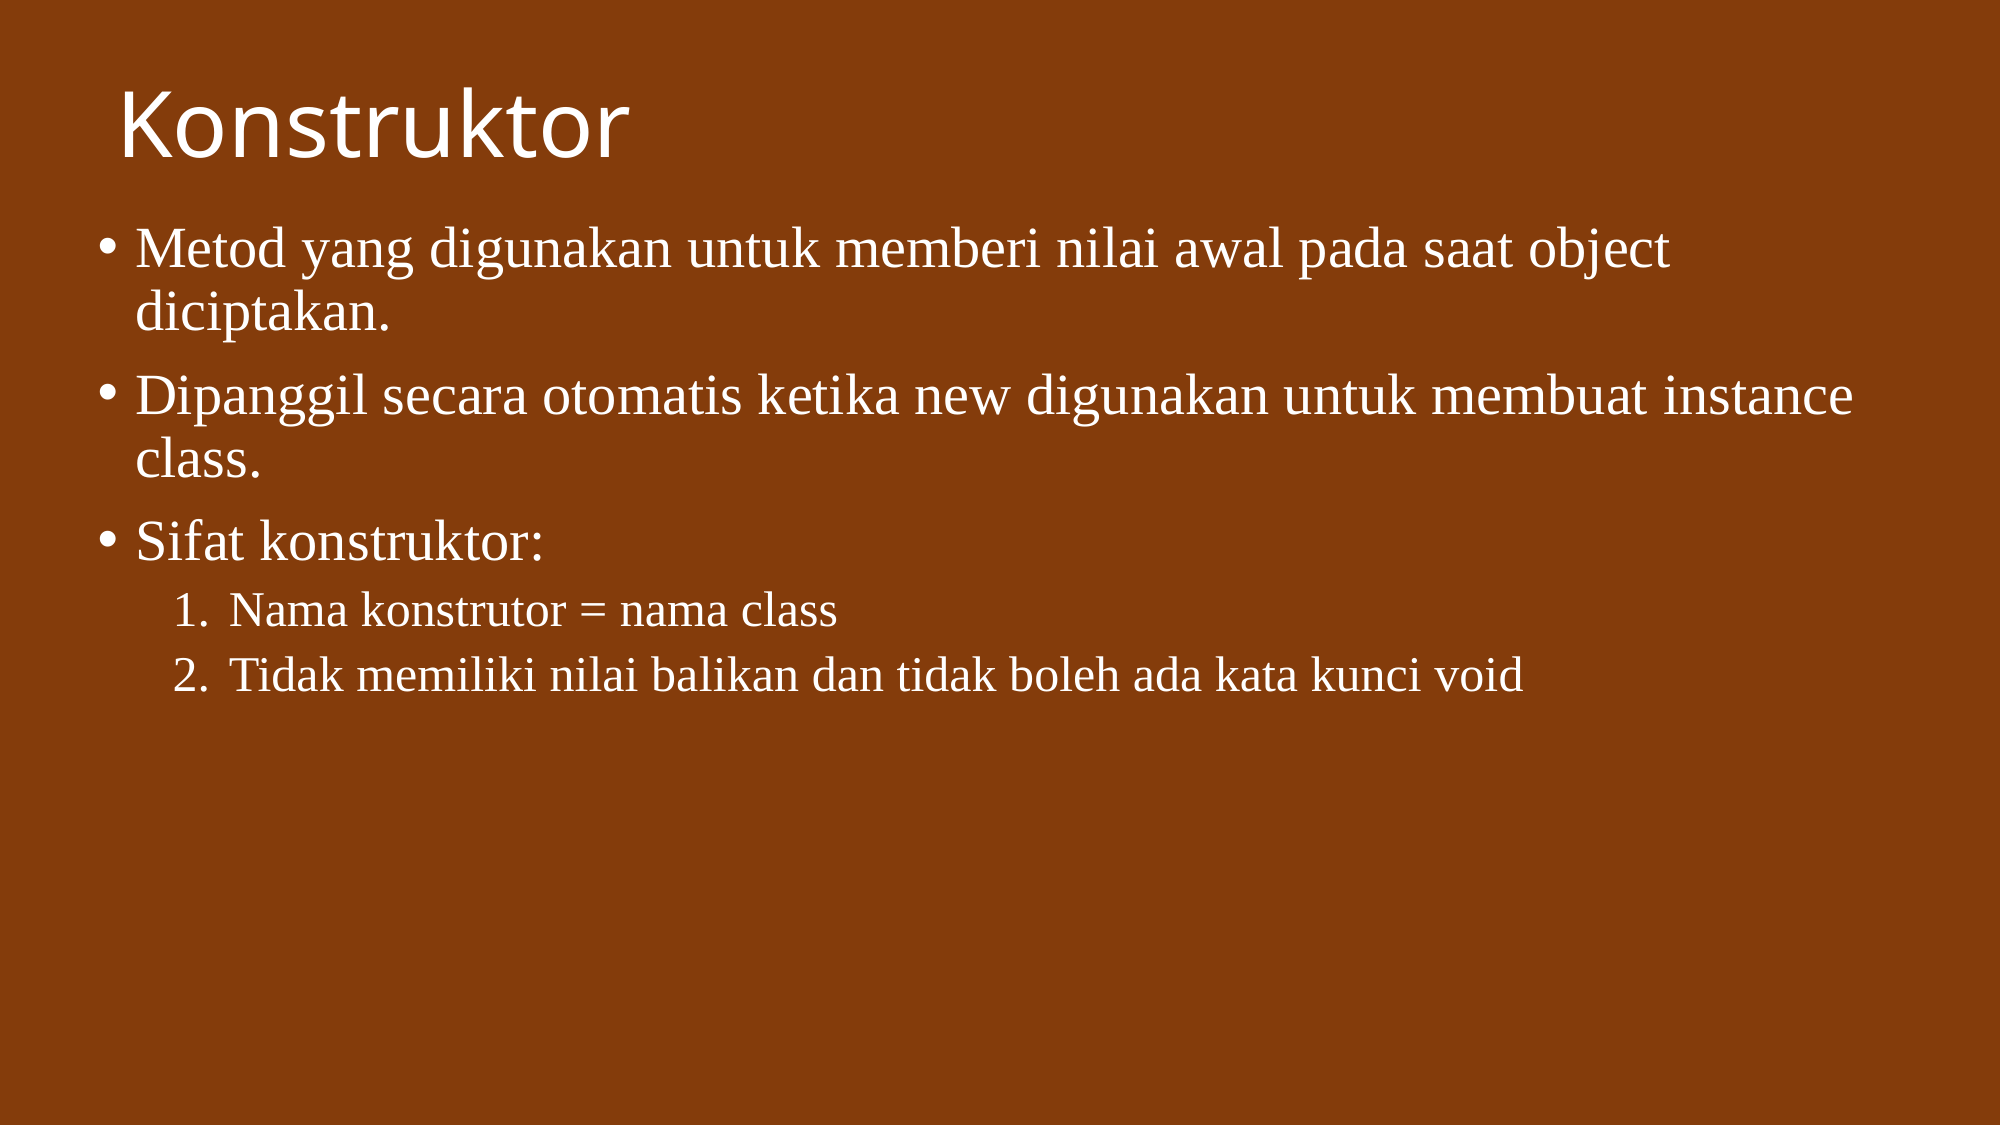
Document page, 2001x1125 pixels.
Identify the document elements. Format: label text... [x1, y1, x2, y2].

list Metod yang digunakan untuk memberi nilai awal pada saat object diciptakan. Dipanggil secara otomatis ketika new digunakan untuk membuat instance class. Sifat konstruktor: Nama konstrutor = nama class Tidak memiliki nilai balikan dan tidak boleh ada kata kunci void [82, 209, 1905, 1062]
title Konstruktor [101, 18, 1827, 209]
